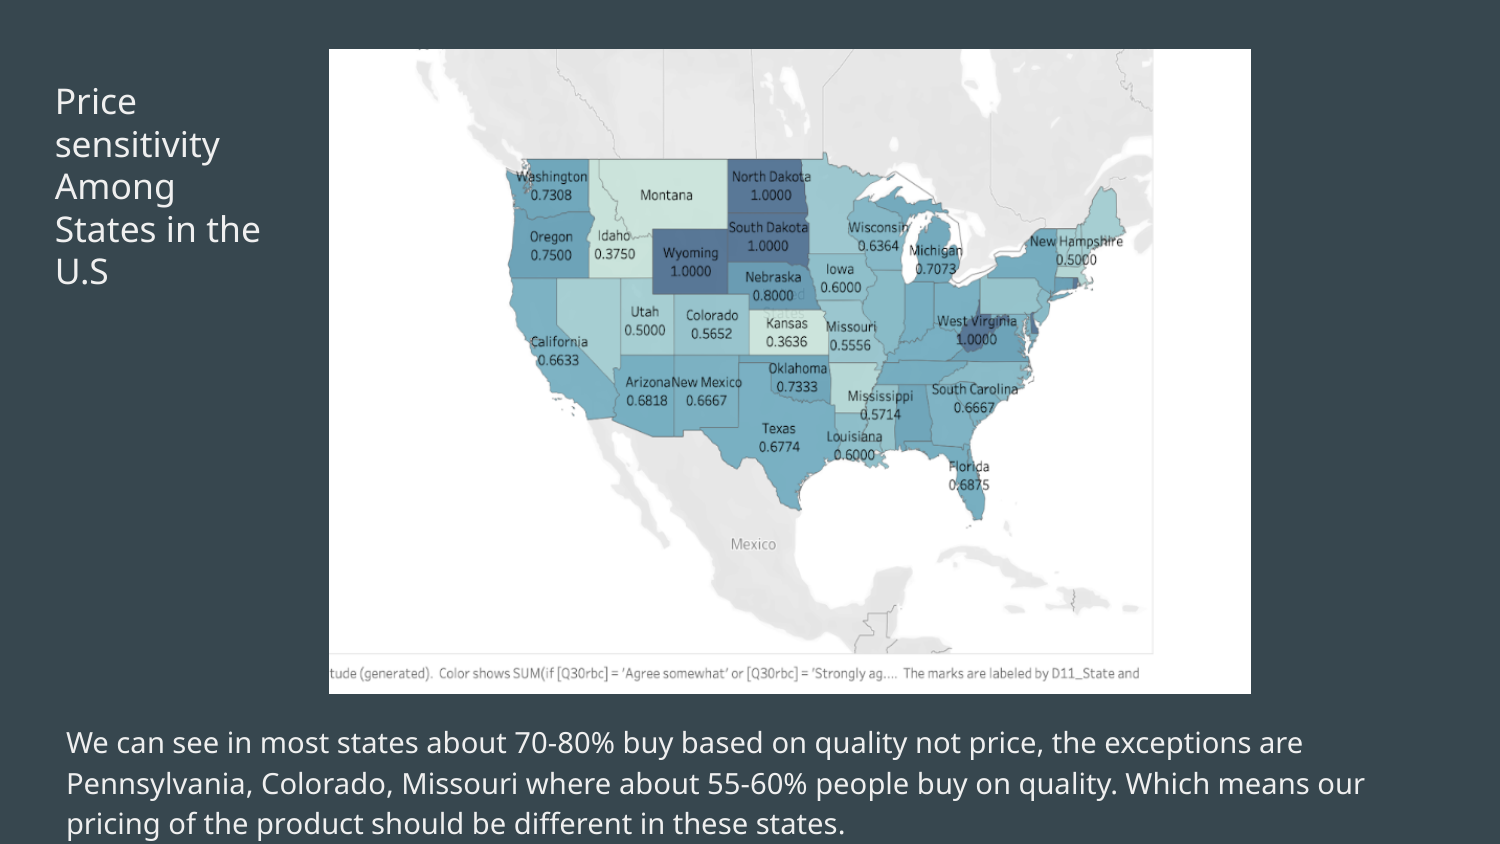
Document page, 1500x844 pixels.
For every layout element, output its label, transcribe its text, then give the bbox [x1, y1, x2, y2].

text_box Price sensitivity Among States in the U.S [39, 64, 285, 299]
list We can see in most states about 70-80% buy based on quality not price, the exceptions are Pennsylvania, Colorado, Missouri where about 55-60% people buy on quality. Which means our pricing of the product should be different in these states. [51, 704, 1449, 826]
picture [328, 49, 1251, 694]
